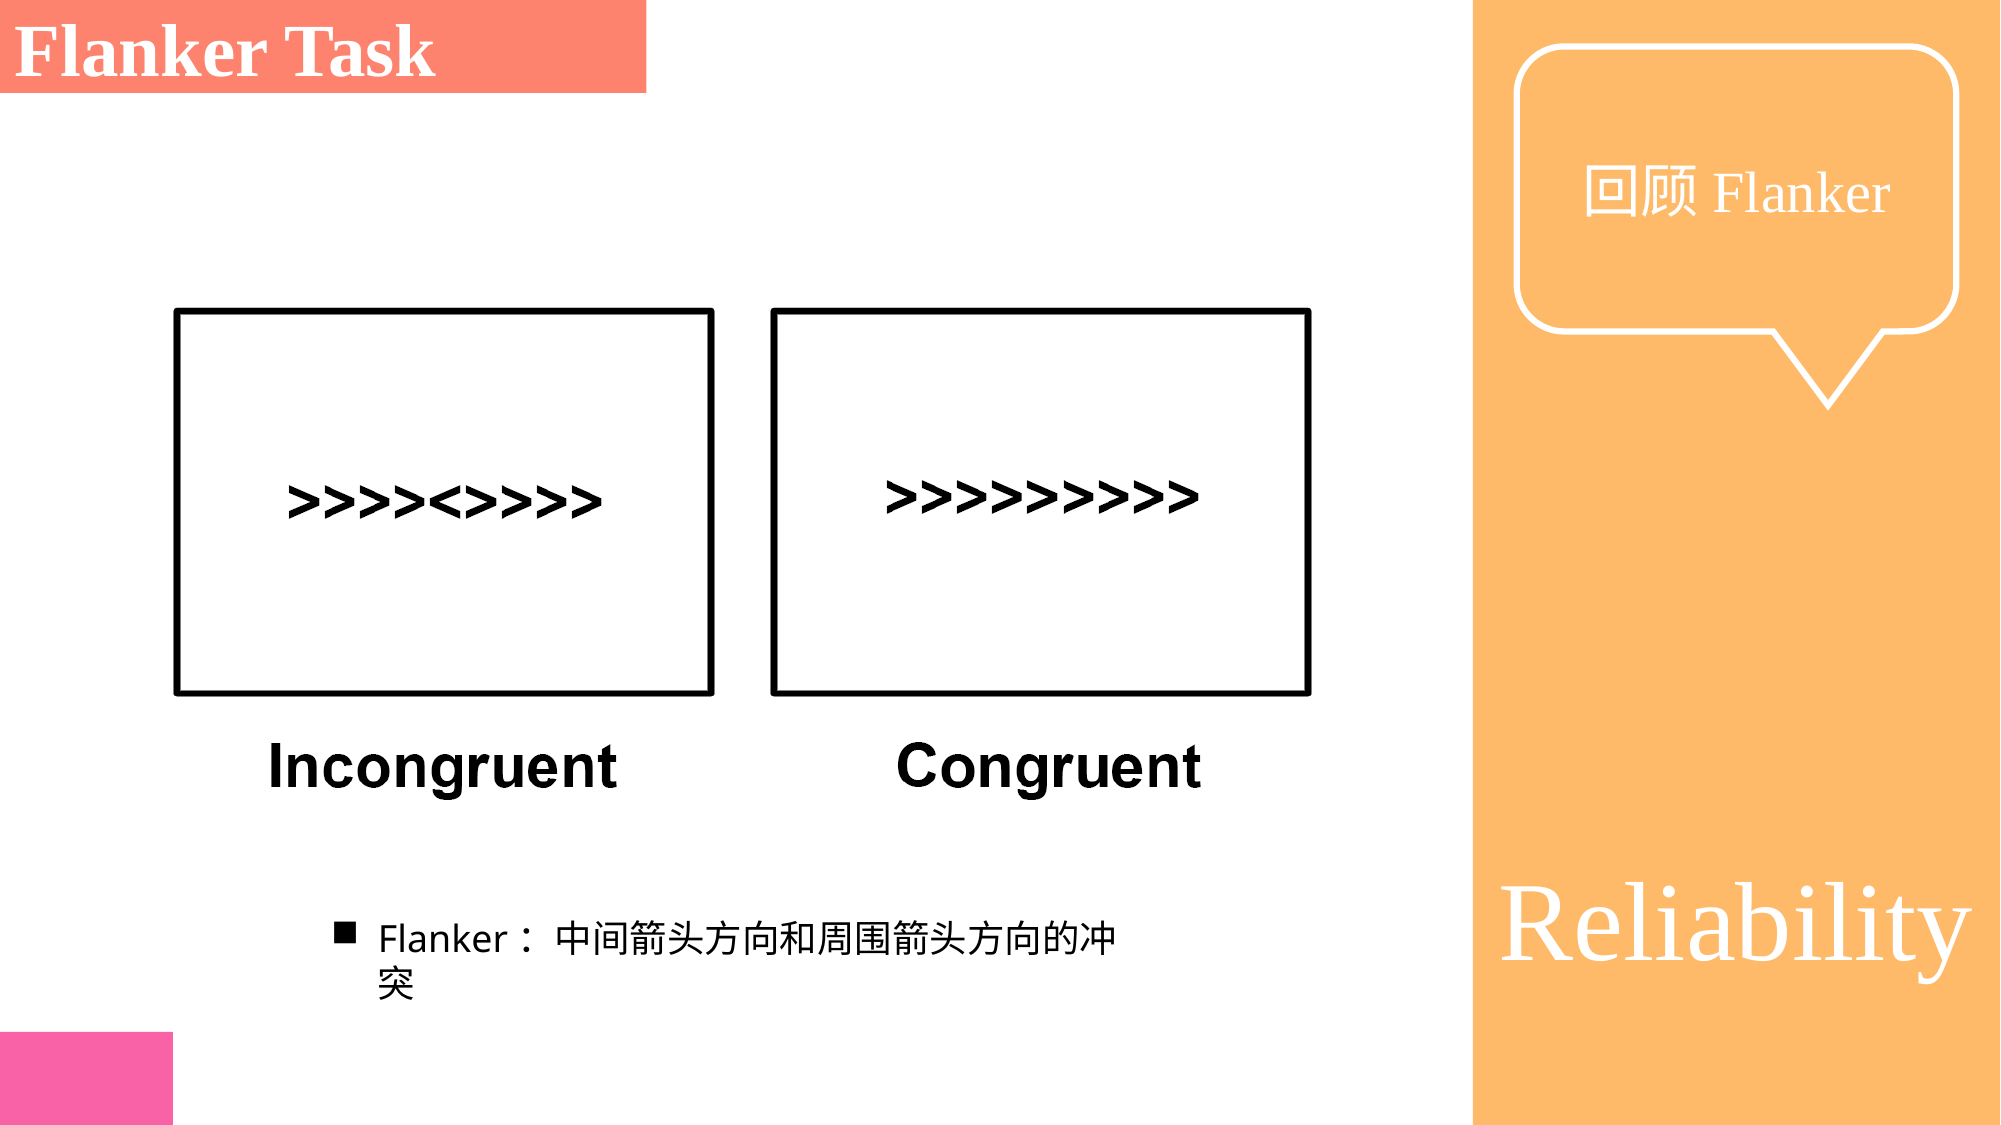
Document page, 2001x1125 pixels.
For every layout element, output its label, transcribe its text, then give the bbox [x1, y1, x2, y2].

text_box [0, 1031, 174, 1125]
text_box Reliability [1472, 0, 2000, 1125]
picture [116, 264, 1367, 825]
text_box 回顾Flanker [1515, 45, 1958, 408]
text_box Flanker：中间箭头方向和周围箭头方向的冲突 [316, 907, 1167, 1012]
text_box Flanker Task [0, 0, 647, 94]
